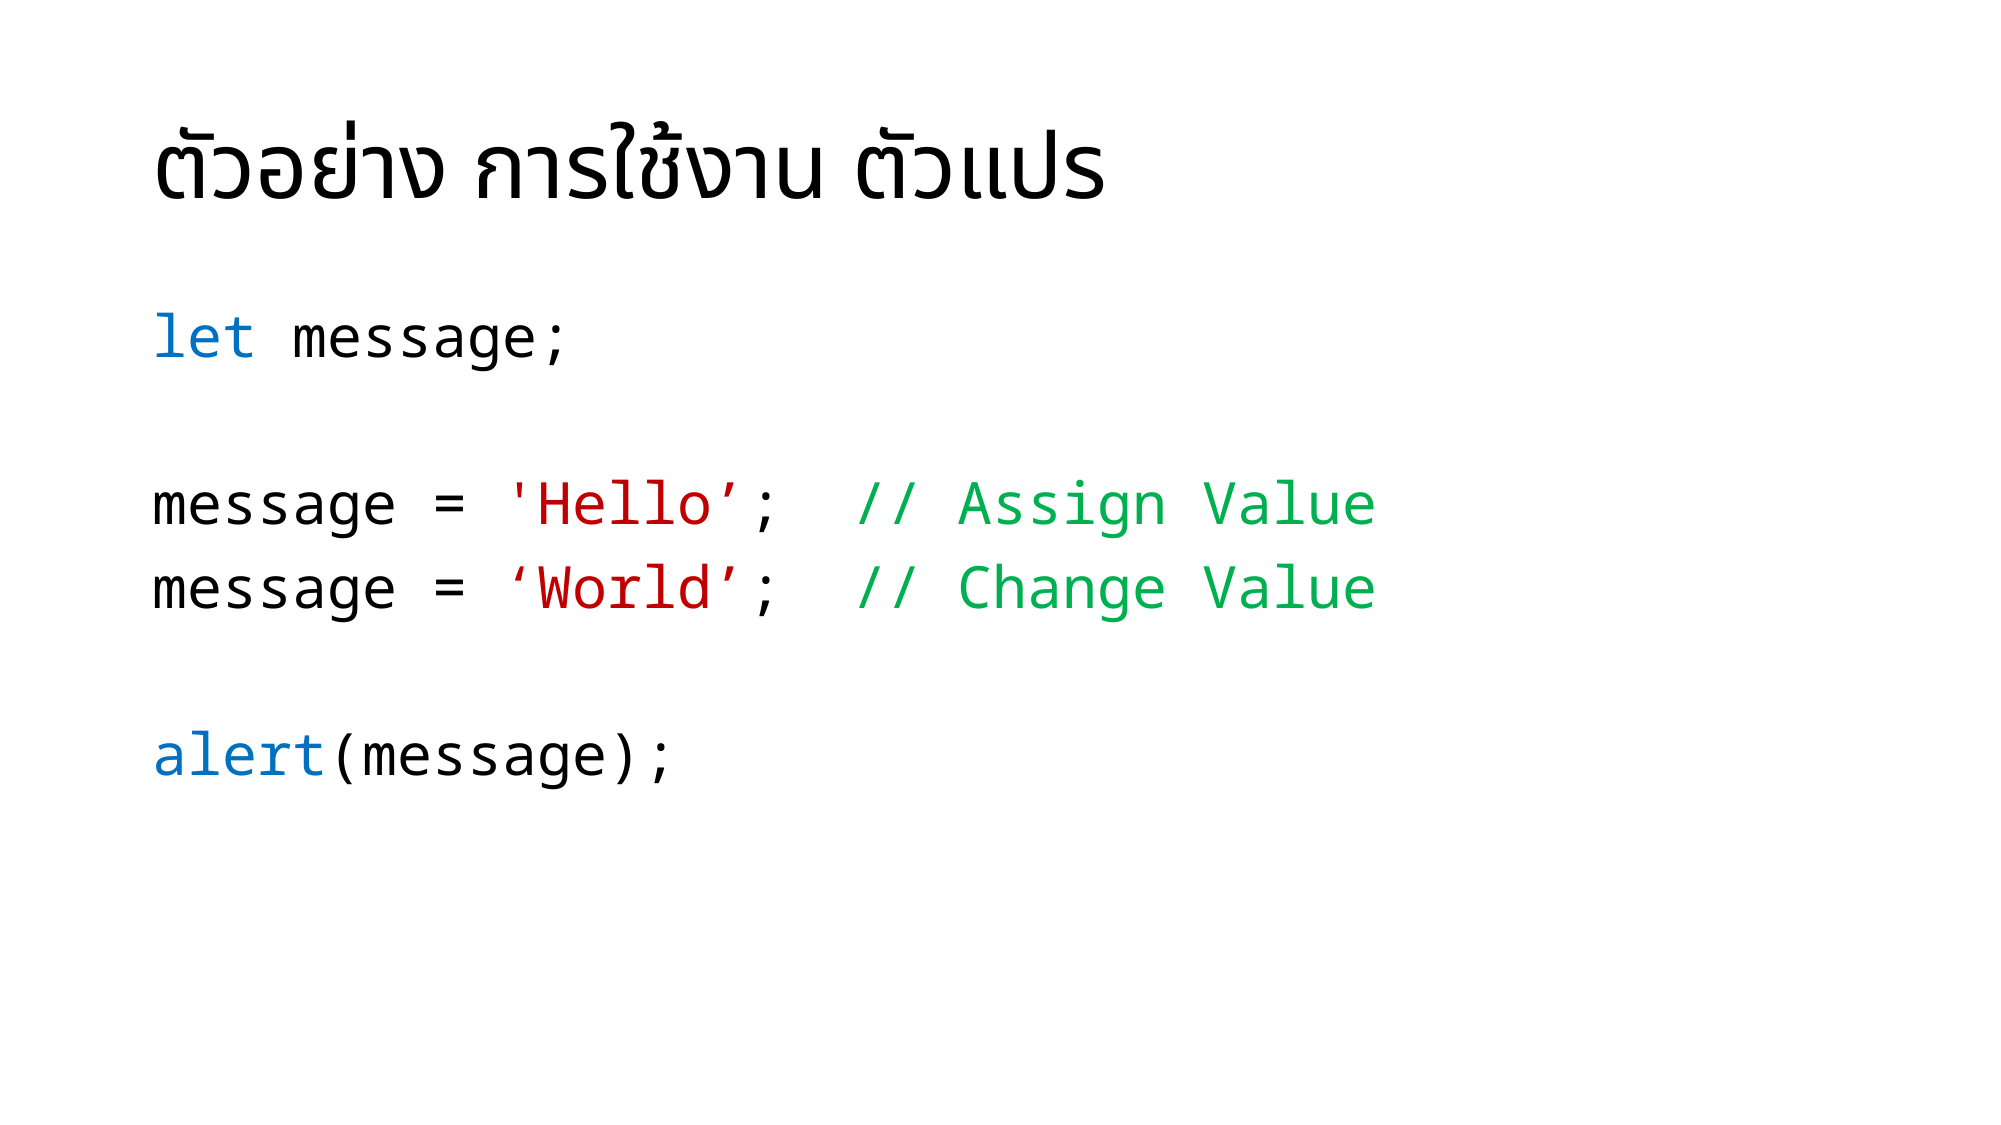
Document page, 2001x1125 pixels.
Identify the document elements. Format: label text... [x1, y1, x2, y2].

list let message; message = 'Hello’; // Assign Value message = ‘World’; // Change Value alert(message); [137, 299, 1863, 1014]
title ตัวอย่าง การใช้งาน ตัวแปร [137, 59, 1863, 278]
